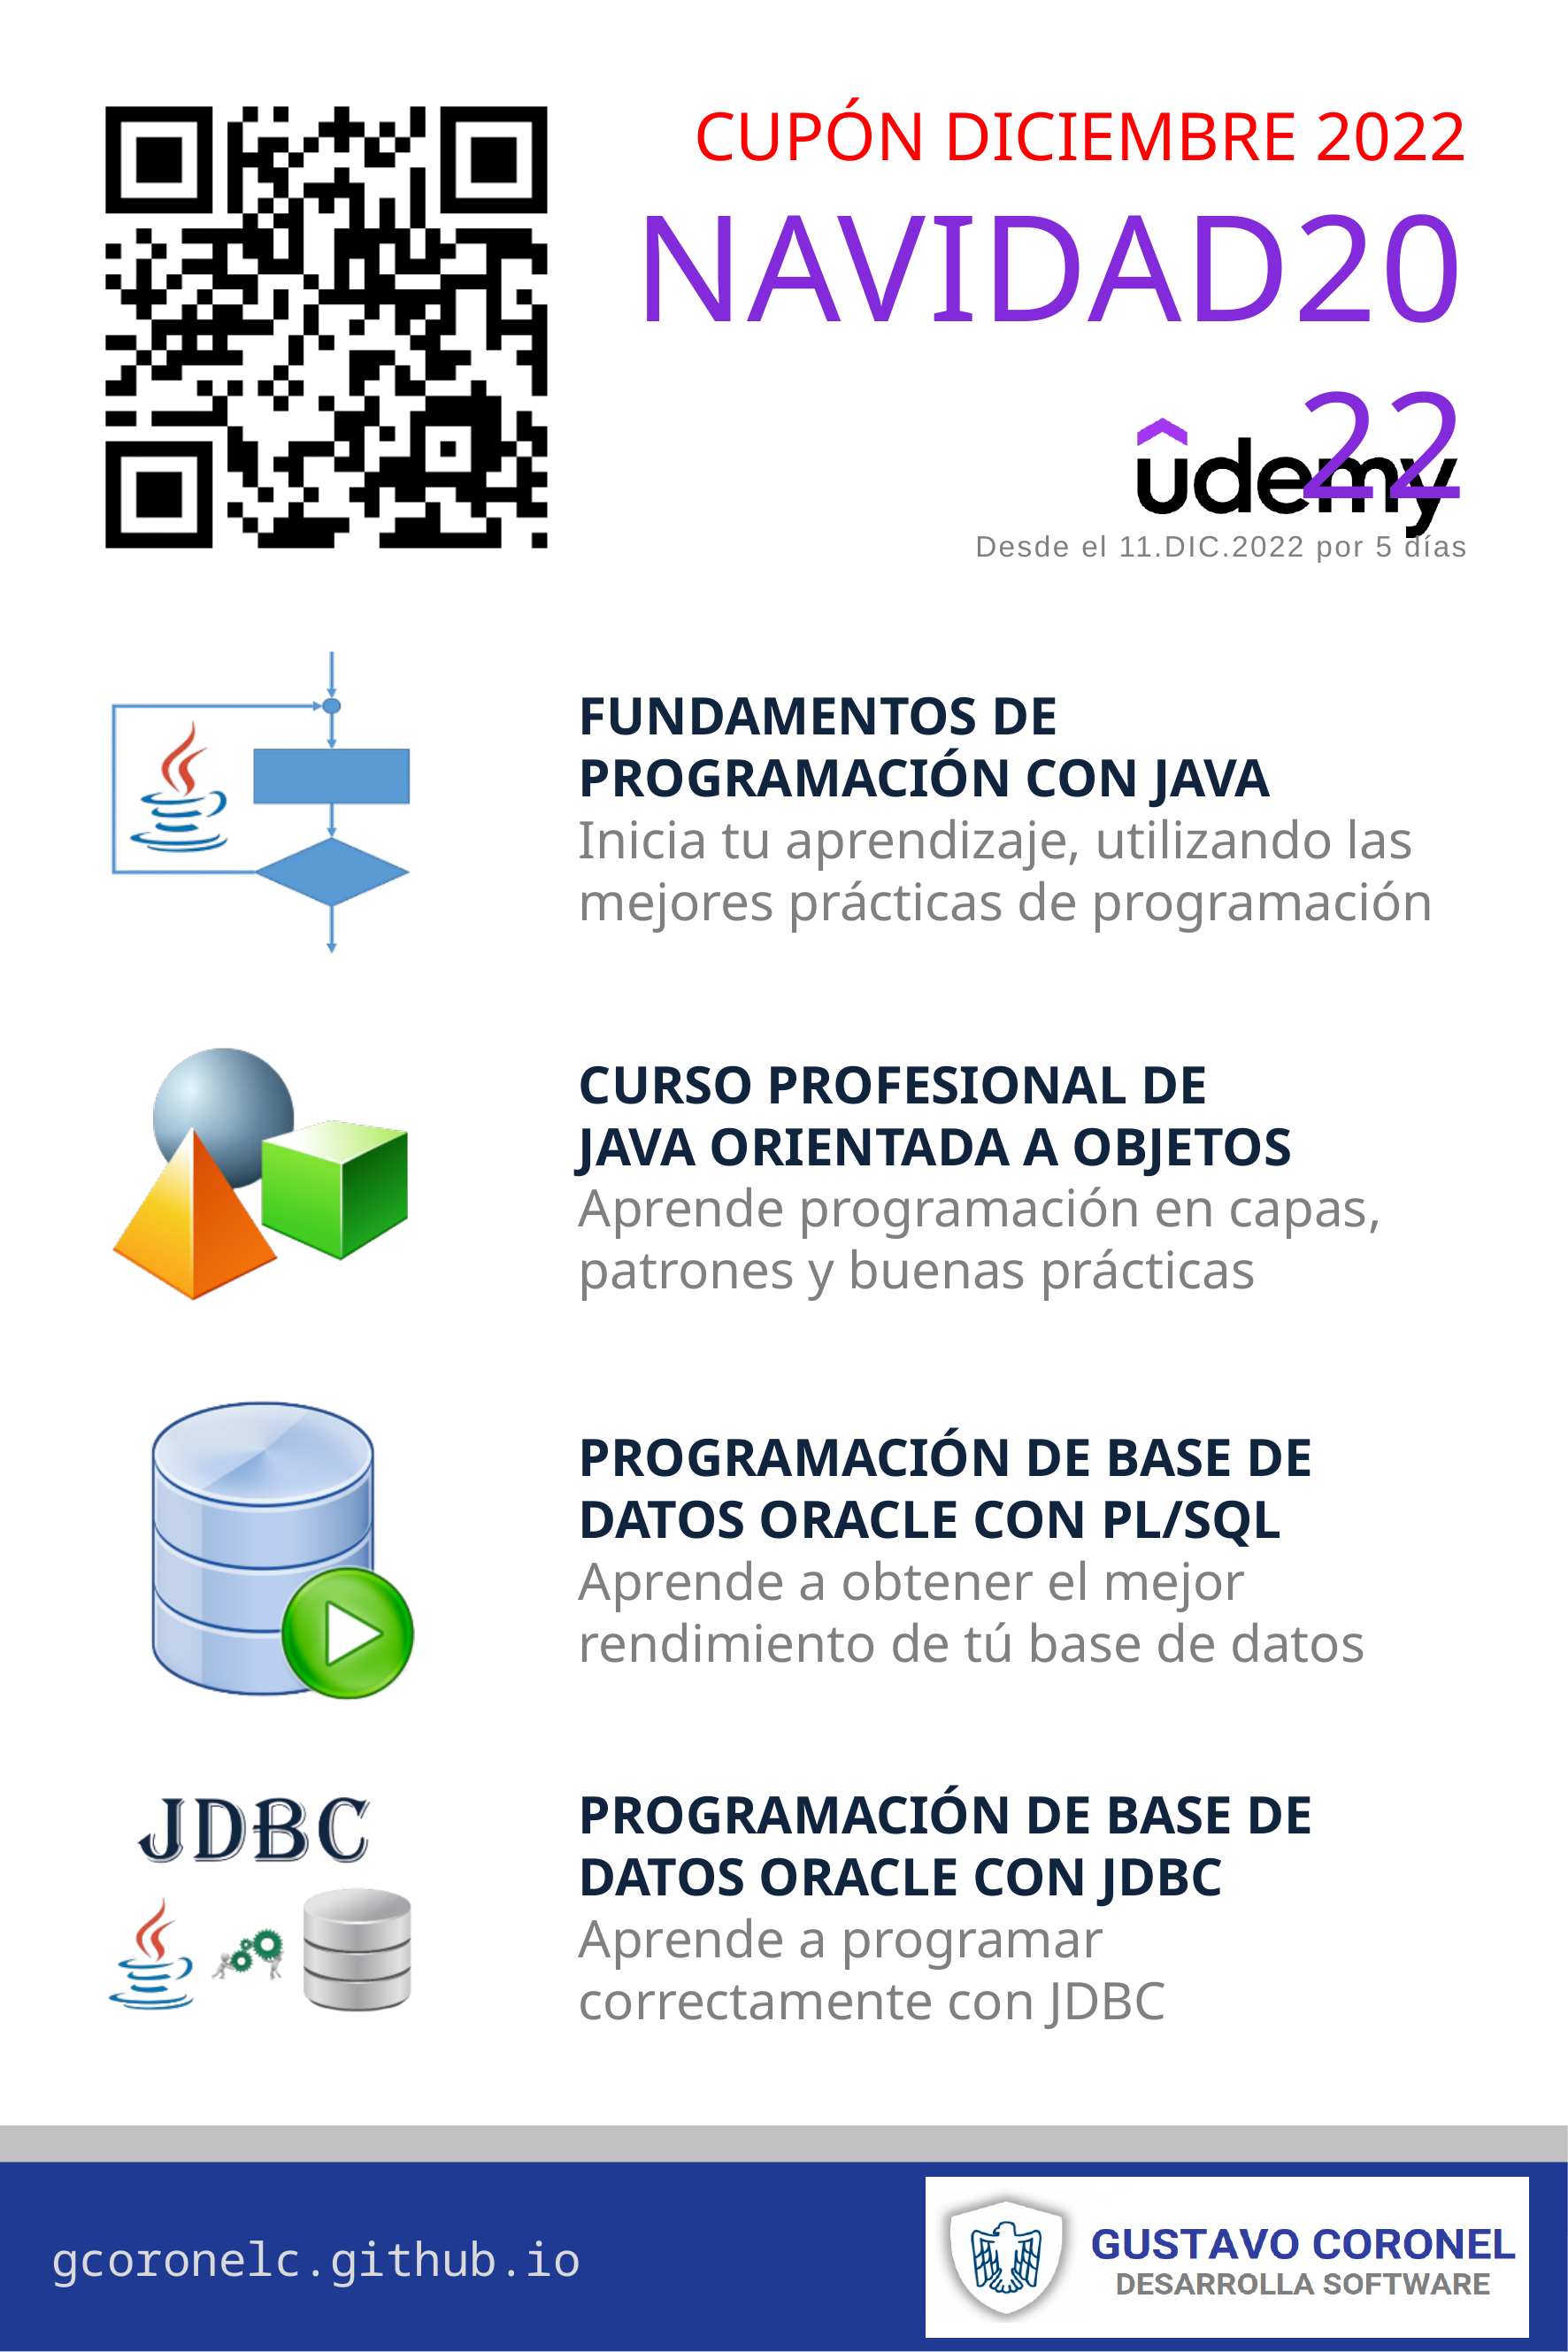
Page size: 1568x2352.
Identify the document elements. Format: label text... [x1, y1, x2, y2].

text_box PROGRAMACIÓN DE BASE DE DATOS ORACLE CON JDBC Aprende a programar correctamente con JDBC [565, 1774, 1481, 2038]
picture [86, 1372, 440, 1726]
picture [86, 87, 566, 567]
picture [1111, 396, 1481, 565]
picture [86, 1774, 440, 2037]
text_box PROGRAMACIÓN DE BASE DE DATOS ORACLE CON PL/SQL Aprende a obtener el mejor rendimiento de tú base de datos [565, 1372, 1481, 1726]
picture [926, 2177, 1529, 2338]
text_box CUPÓN DICIEMBRE 2022 NAVIDAD2022 Desde el 11.DIC.2022 por 5 días [567, 88, 1481, 570]
text_box FUNDAMENTOS DE PROGRAMACIÓN CON JAVA Inicia tu aprendizaje, utilizando las mejores prácticas de programación [565, 635, 1481, 980]
text_box CURSO PROFESIONAL DE JAVA ORIENTADA A OBJETOS Aprende programación en capas, patrones y buenas prácticas [565, 1016, 1481, 1336]
picture [86, 1027, 440, 1324]
picture [86, 634, 440, 980]
